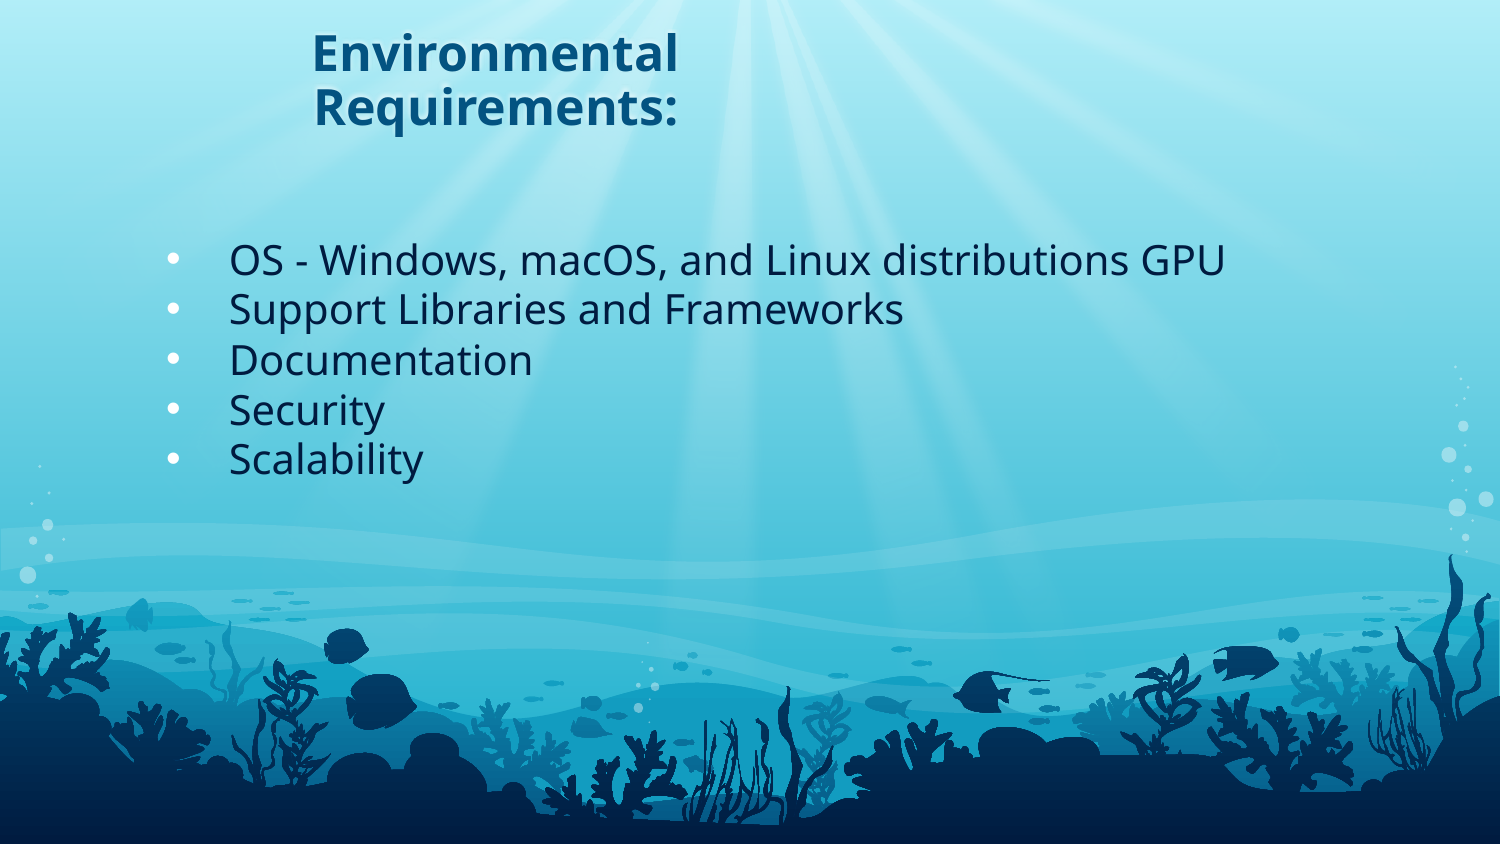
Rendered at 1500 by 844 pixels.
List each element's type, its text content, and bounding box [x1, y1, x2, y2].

subtitle OS - Windows, macOS, and Linux distributions GPU Support Libraries and Frameworks Documentation Security Scalability [153, 233, 1347, 558]
title Environmental Requirements: [153, 80, 838, 136]
